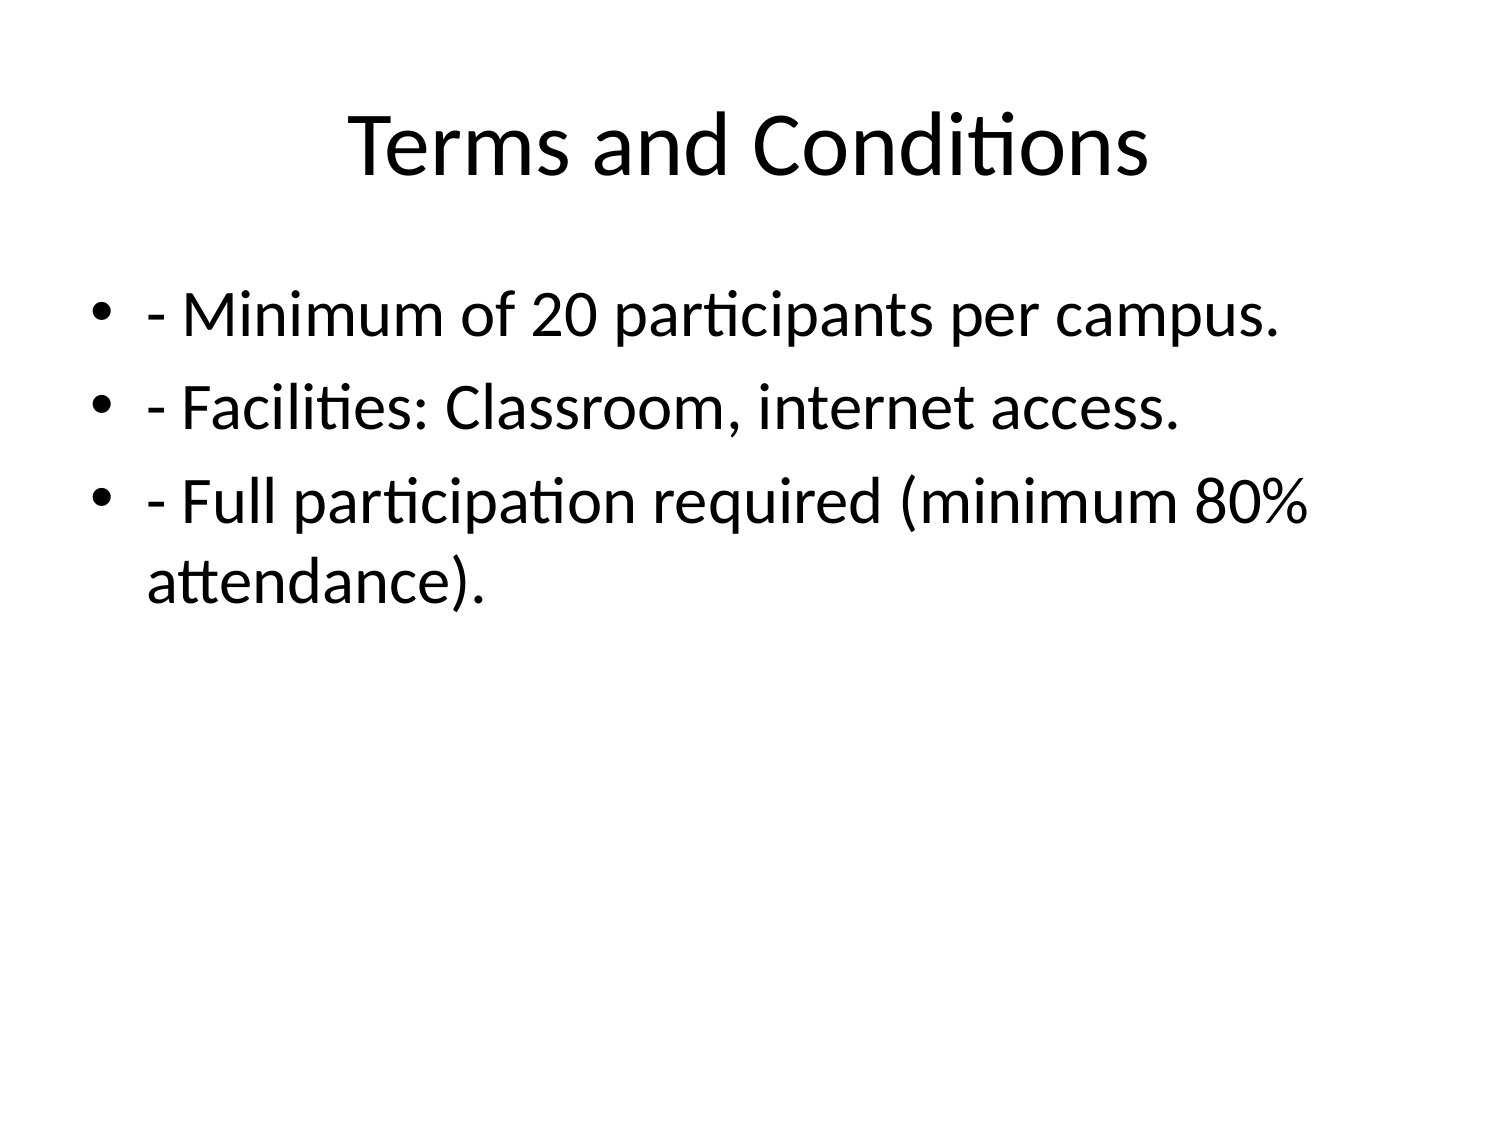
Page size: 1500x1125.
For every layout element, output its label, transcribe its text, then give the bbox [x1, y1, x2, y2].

title Terms and Conditions [75, 45, 1425, 233]
list - Minimum of 20 participants per campus. - Facilities: Classroom, internet access. - Full participation required (minimum 80% attendance). [75, 262, 1425, 1005]
